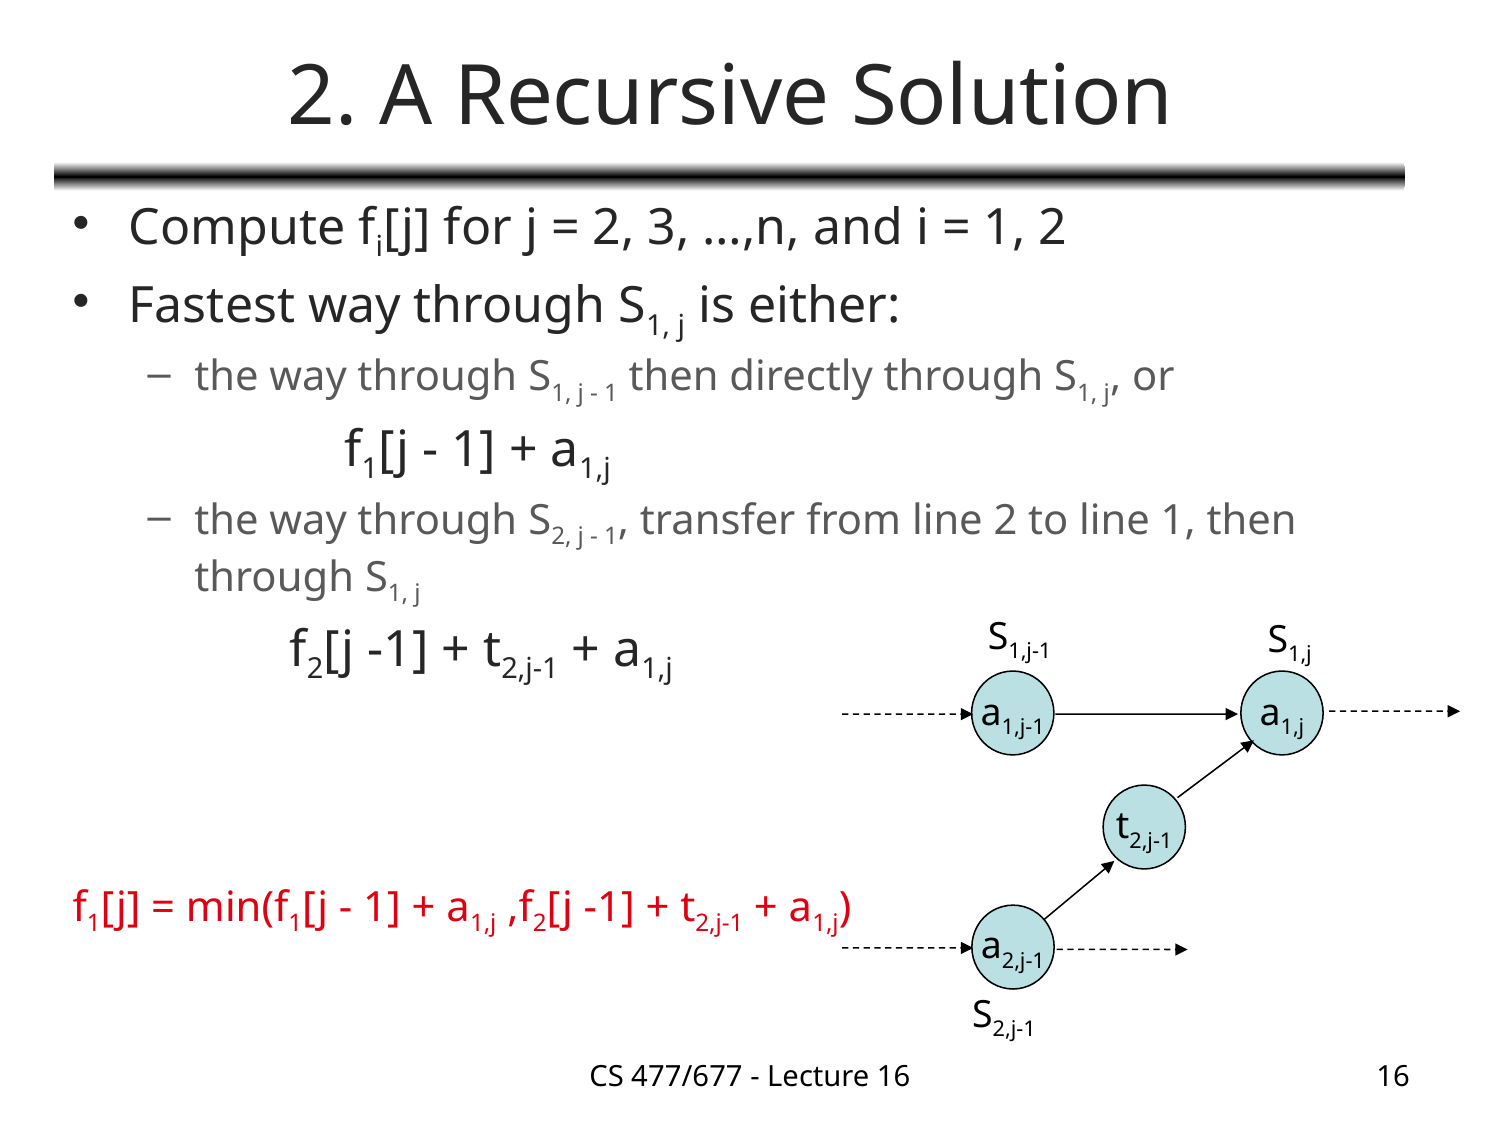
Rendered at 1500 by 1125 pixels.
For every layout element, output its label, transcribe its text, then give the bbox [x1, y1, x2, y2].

list Compute fi[j] for j = 2, 3, …,n, and i = 1, 2 Fastest way through S1, j is either: the way through S1, j - 1 then directly through S1, j, or f1[j - 1] + a1,j the way through S2, j - 1, transfer from line 2 to line 1, then through S1, j f2[j -1] + t2,j-1 + a1,j f1[j] = min(f1[j - 1] + a1,j ,f2[j -1] + t2,j-1 + a1,j) [57, 186, 1408, 1063]
title 2. A Recursive Solution [55, 16, 1407, 166]
footer CS 477/677 - Lecture 16 [512, 1049, 988, 1103]
slide_number 16 [1074, 1052, 1426, 1103]
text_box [841, 604, 1461, 1043]
